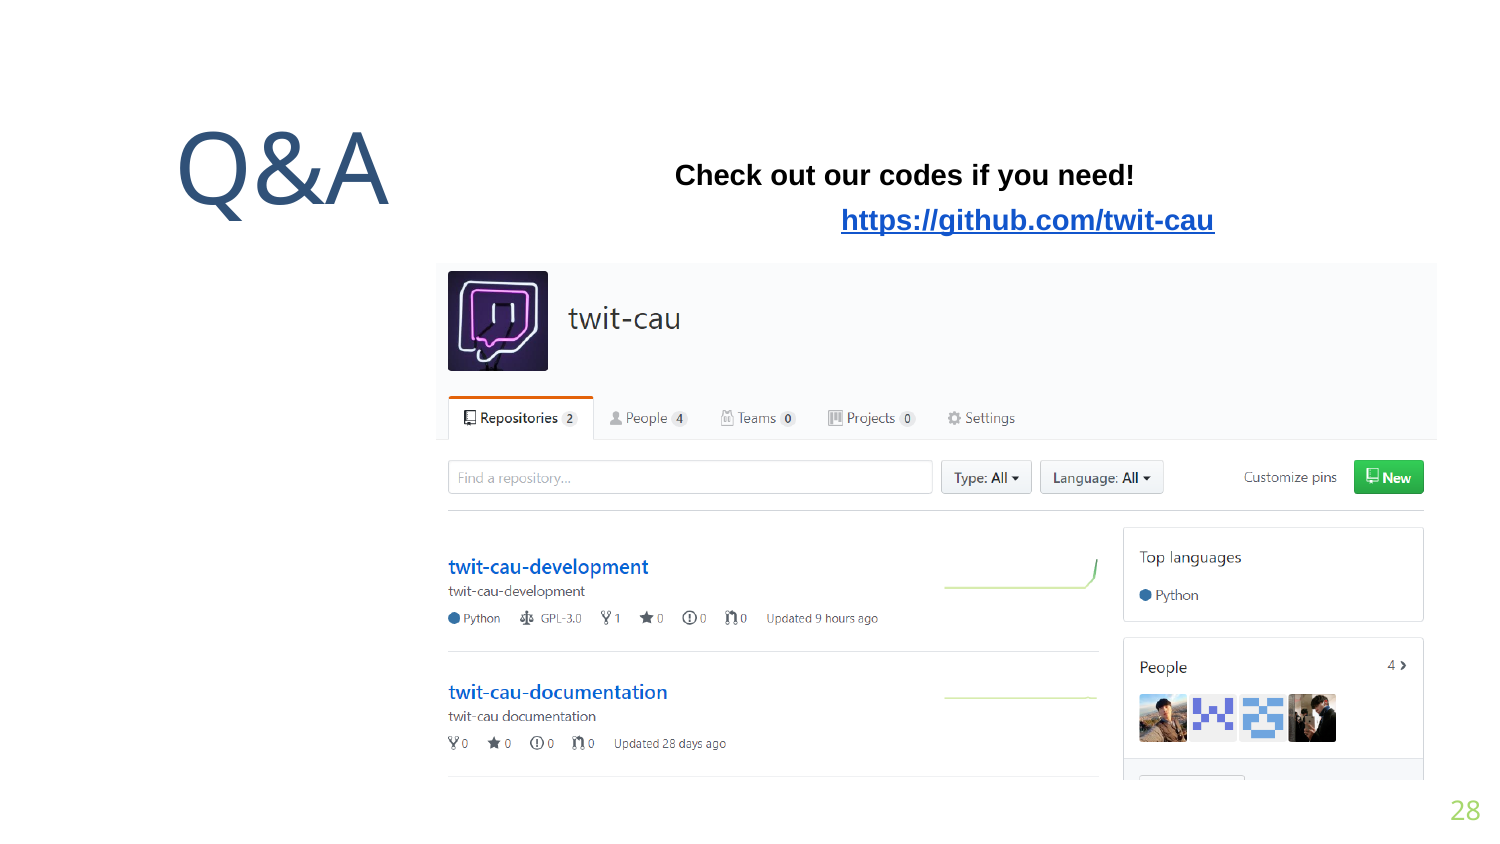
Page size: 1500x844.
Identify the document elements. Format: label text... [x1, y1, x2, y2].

text_box Q&A [128, 80, 436, 225]
slide_number 28 [1391, 779, 1482, 844]
picture [435, 263, 1437, 780]
text_box https://github.com/twit-cau [826, 193, 1230, 244]
text_box Check out our codes if you need! [660, 148, 1157, 199]
